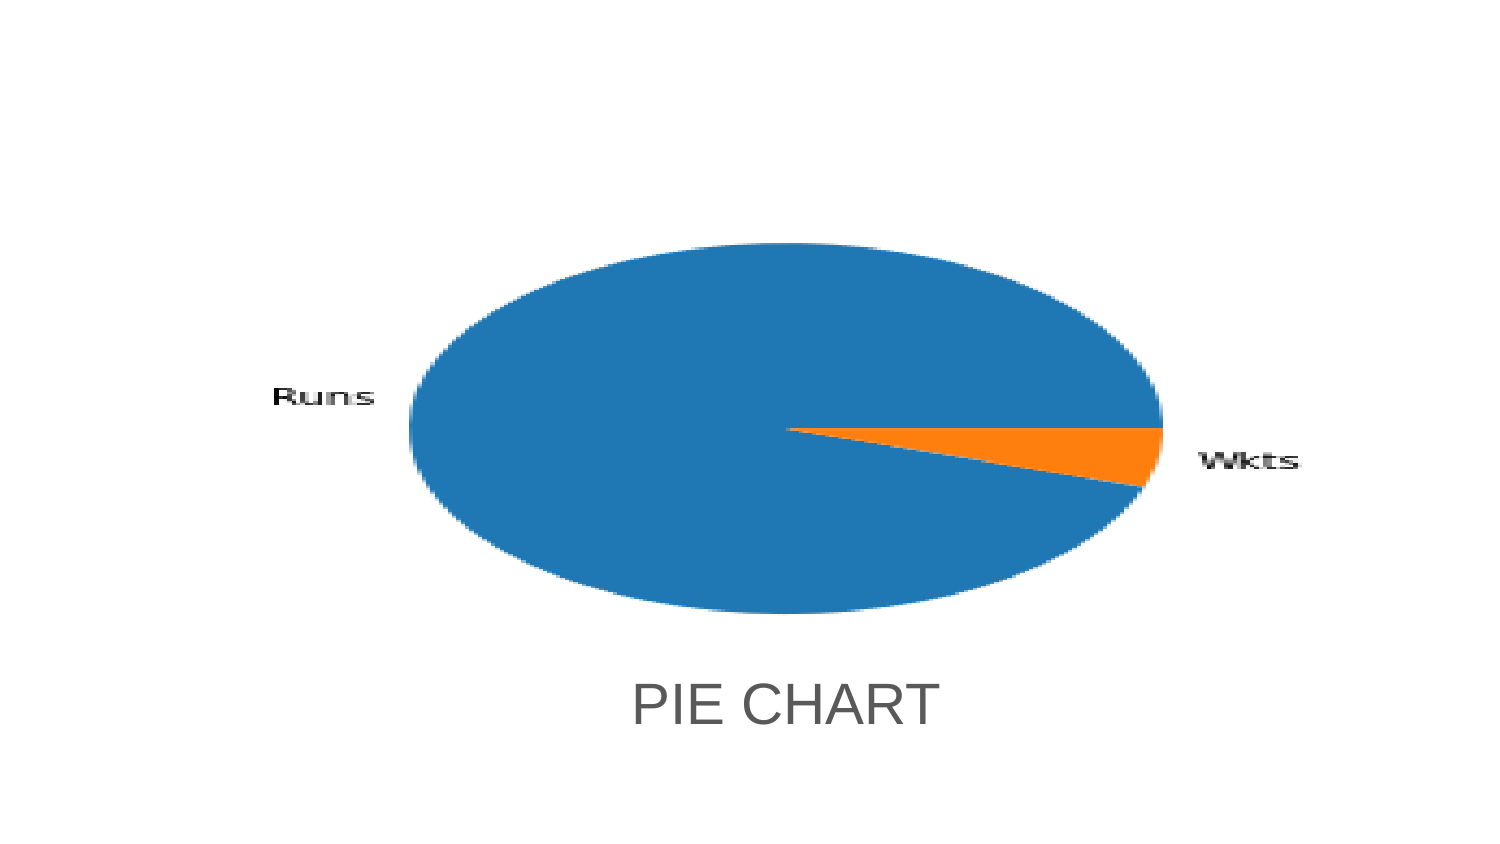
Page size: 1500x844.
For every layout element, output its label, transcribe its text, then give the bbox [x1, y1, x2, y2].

picture [239, 184, 1333, 676]
subtitle PIE CHART [87, 651, 1486, 782]
